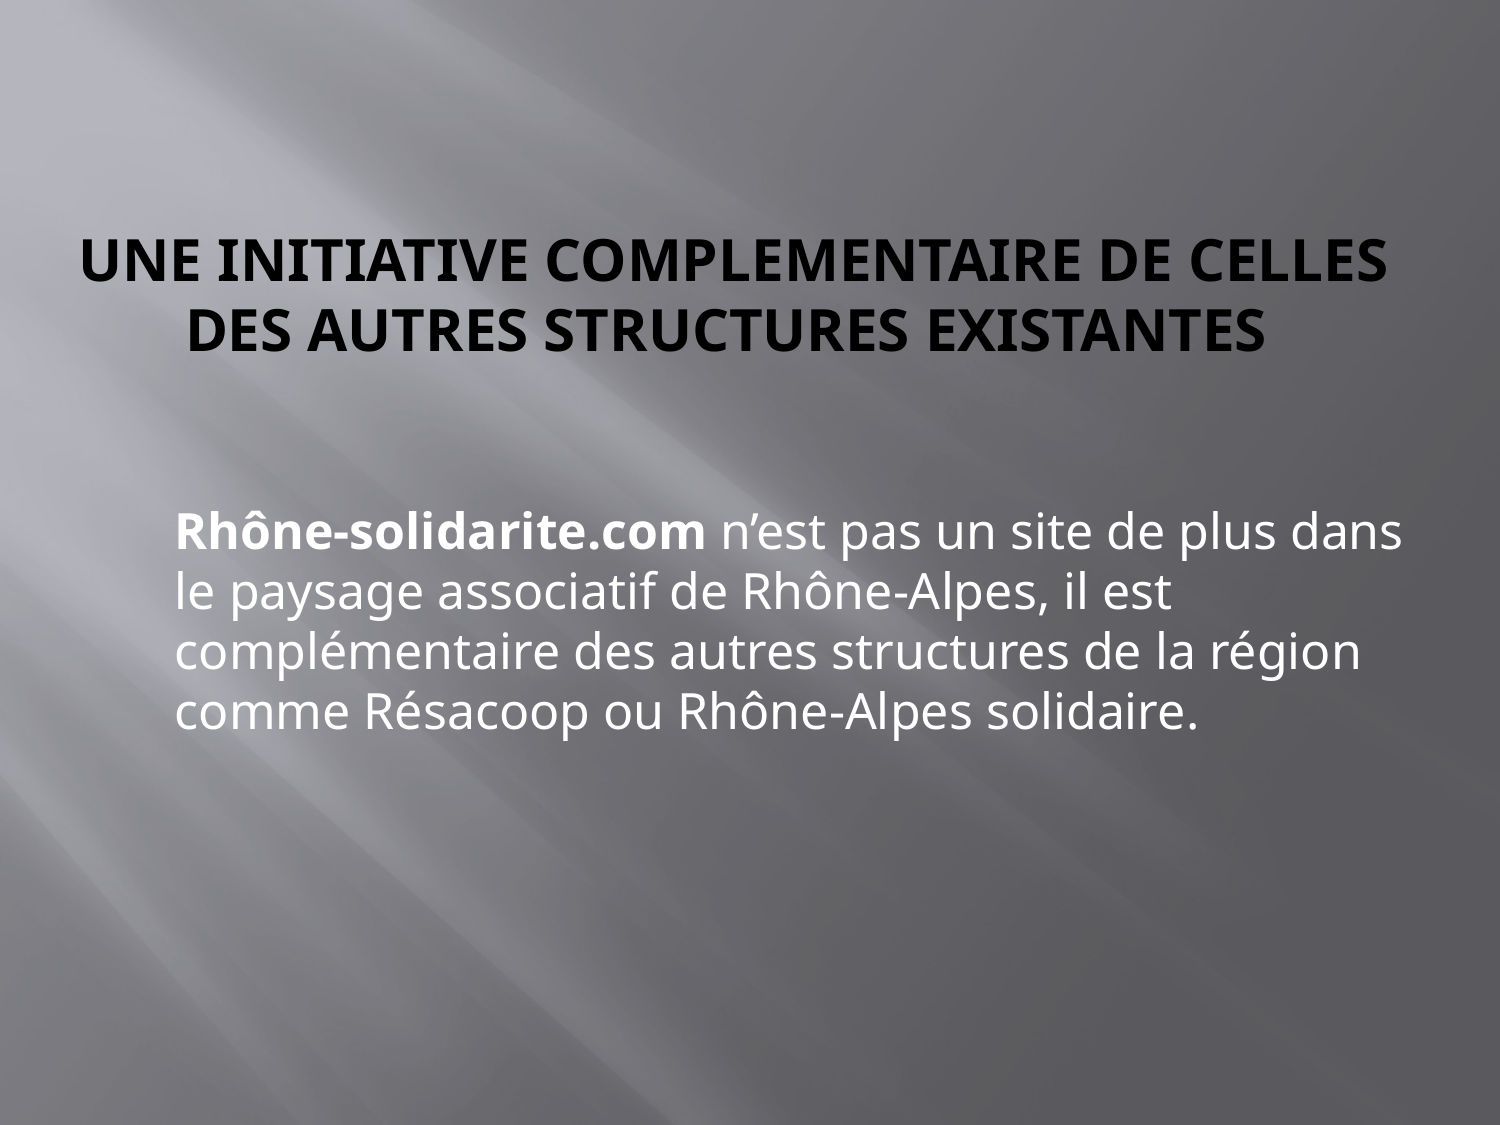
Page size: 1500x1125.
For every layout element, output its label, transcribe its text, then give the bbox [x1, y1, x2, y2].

title UNE INITIATIVE COMPLEMENTAIRE DE CELLES DES AUTRES STRUCTURES EXISTANTES [58, 199, 1409, 387]
list Rhône-solidarite.com n’est pas un site de plus dans le paysage associatif de Rhône-Alpes, il est complémentaire des autres structures de la région comme Résacoop ou Rhône-Alpes solidaire. [70, 492, 1421, 774]
